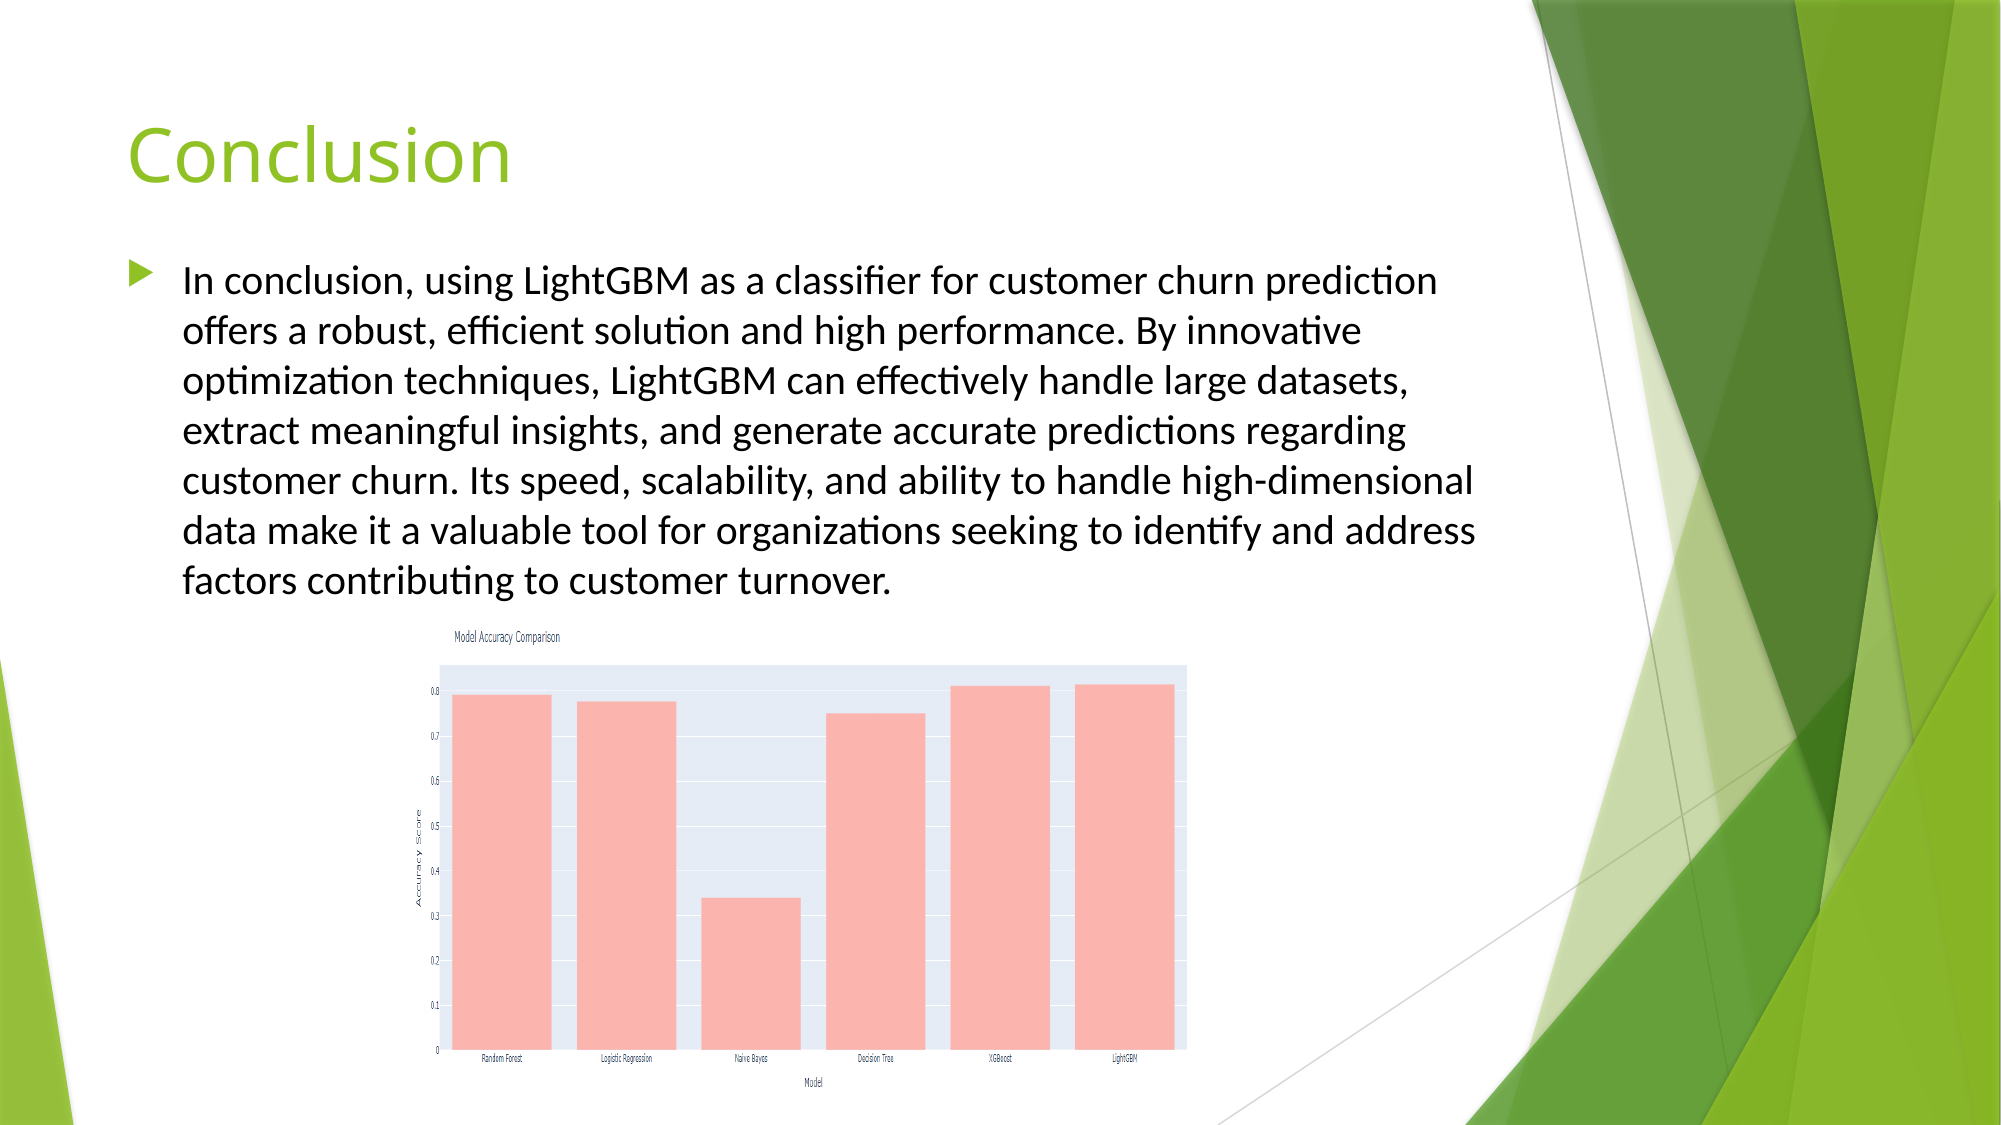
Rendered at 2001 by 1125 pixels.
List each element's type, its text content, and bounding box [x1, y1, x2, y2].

title Conclusion [111, 99, 1522, 244]
list In conclusion, using LightGBM as a classifier for customer churn prediction offers a robust, efficient solution and high performance. By innovative optimization techniques, LightGBM can effectively handle large datasets, extract meaningful insights, and generate accurate predictions regarding customer churn. Its speed, scalability, and ability to handle high-dimensional data make it a valuable tool for organizations seeking to identify and address factors contributing to customer turnover. [111, 244, 1522, 992]
picture [389, 617, 1206, 1103]
